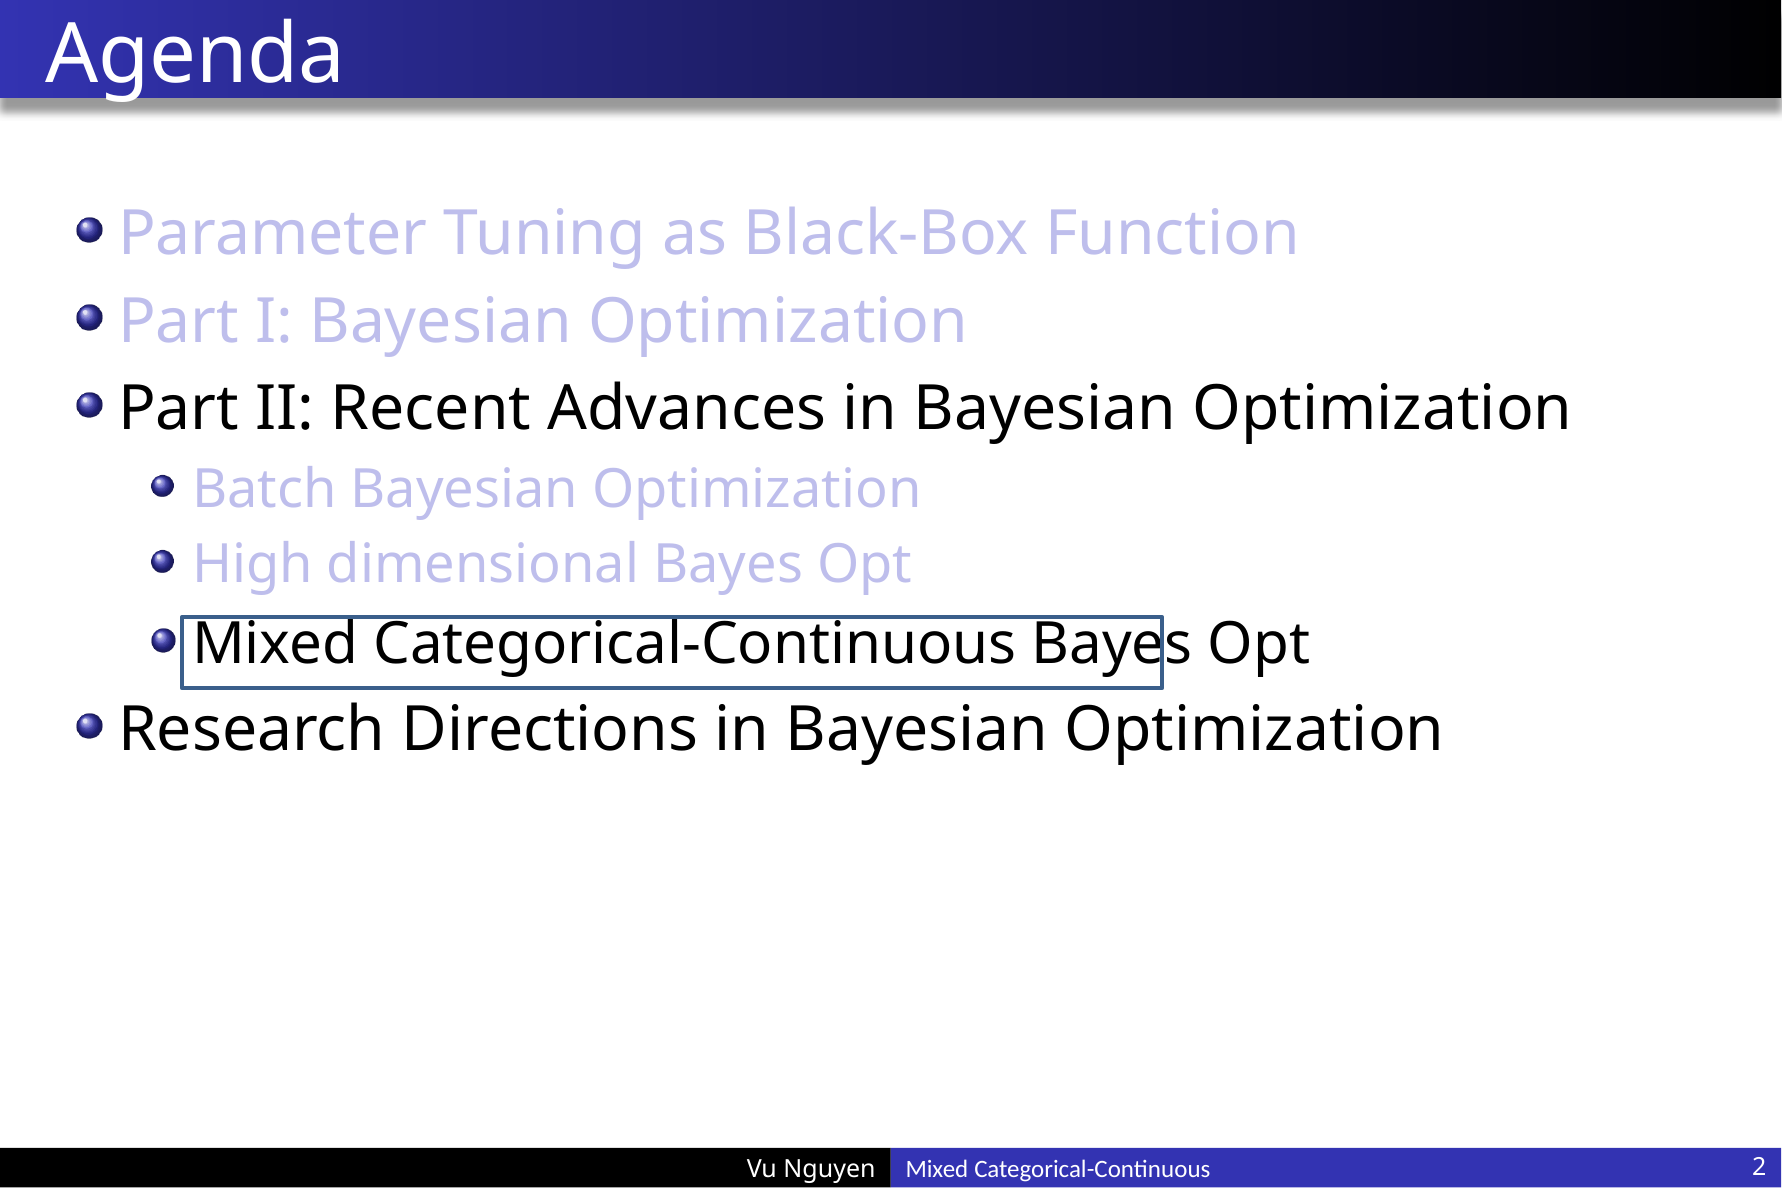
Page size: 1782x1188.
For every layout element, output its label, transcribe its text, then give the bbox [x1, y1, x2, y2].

slide_number 2 [1573, 1147, 1782, 1188]
picture [149, 473, 176, 498]
picture [74, 390, 105, 419]
footer Mixed Categorical-Continuous [890, 1147, 1573, 1187]
picture [74, 302, 105, 332]
text_box [180, 615, 1164, 690]
title Agenda [0, 0, 1737, 98]
list Parameter Tuning as Black-Box Function Part I: Bayesian Optimization Part II: Recent Advances in Bayesian Optimization Batch Bayesian Optimization High dimensional Bayes Opt Mixed Categorical-Continuous Bayes Opt Research Directions in Bayesian Optimization [59, 184, 1693, 1061]
picture [74, 711, 105, 740]
picture [149, 626, 178, 654]
picture [74, 215, 105, 244]
picture [149, 548, 176, 574]
